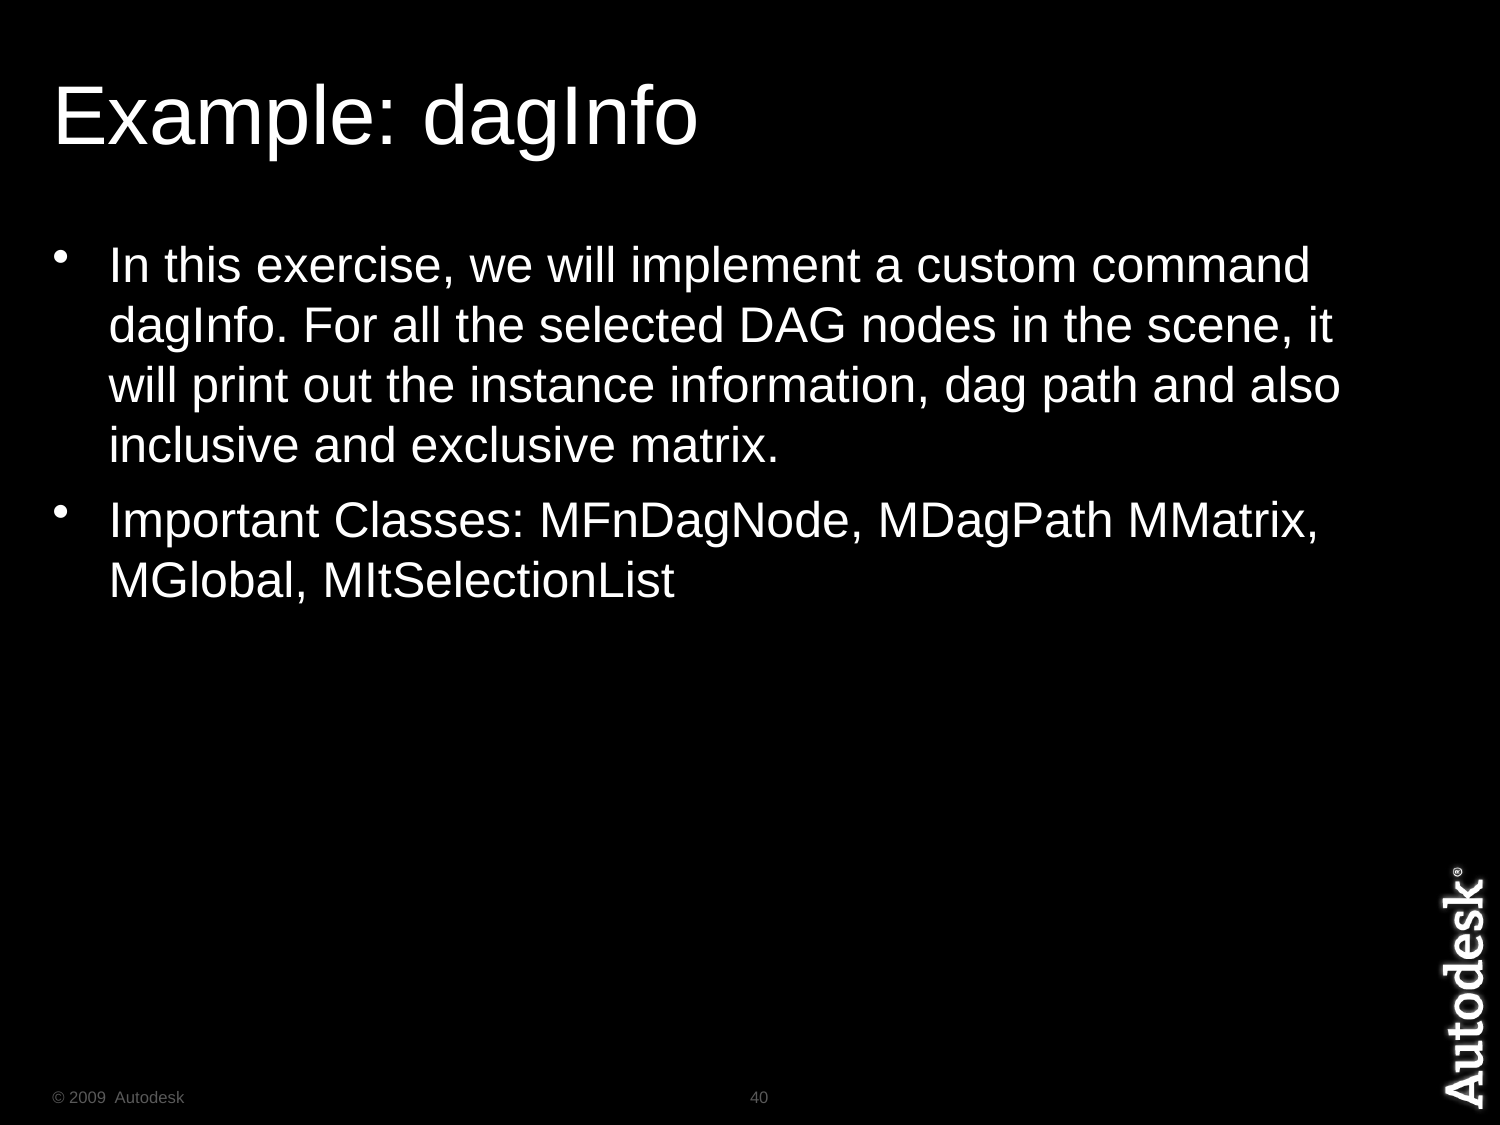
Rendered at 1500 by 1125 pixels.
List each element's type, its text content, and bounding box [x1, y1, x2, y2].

list In this exercise, we will implement a custom command dagInfo. For all the selected DAG nodes in the scene, it will print out the instance information, dag path and also inclusive and exclusive matrix. Important Classes: MFnDagNode, MDagPath MMatrix, MGlobal, MItSelectionList [52, 231, 1401, 1073]
title Example: dagInfo [52, 22, 1401, 211]
picture [1402, 0, 1500, 1125]
